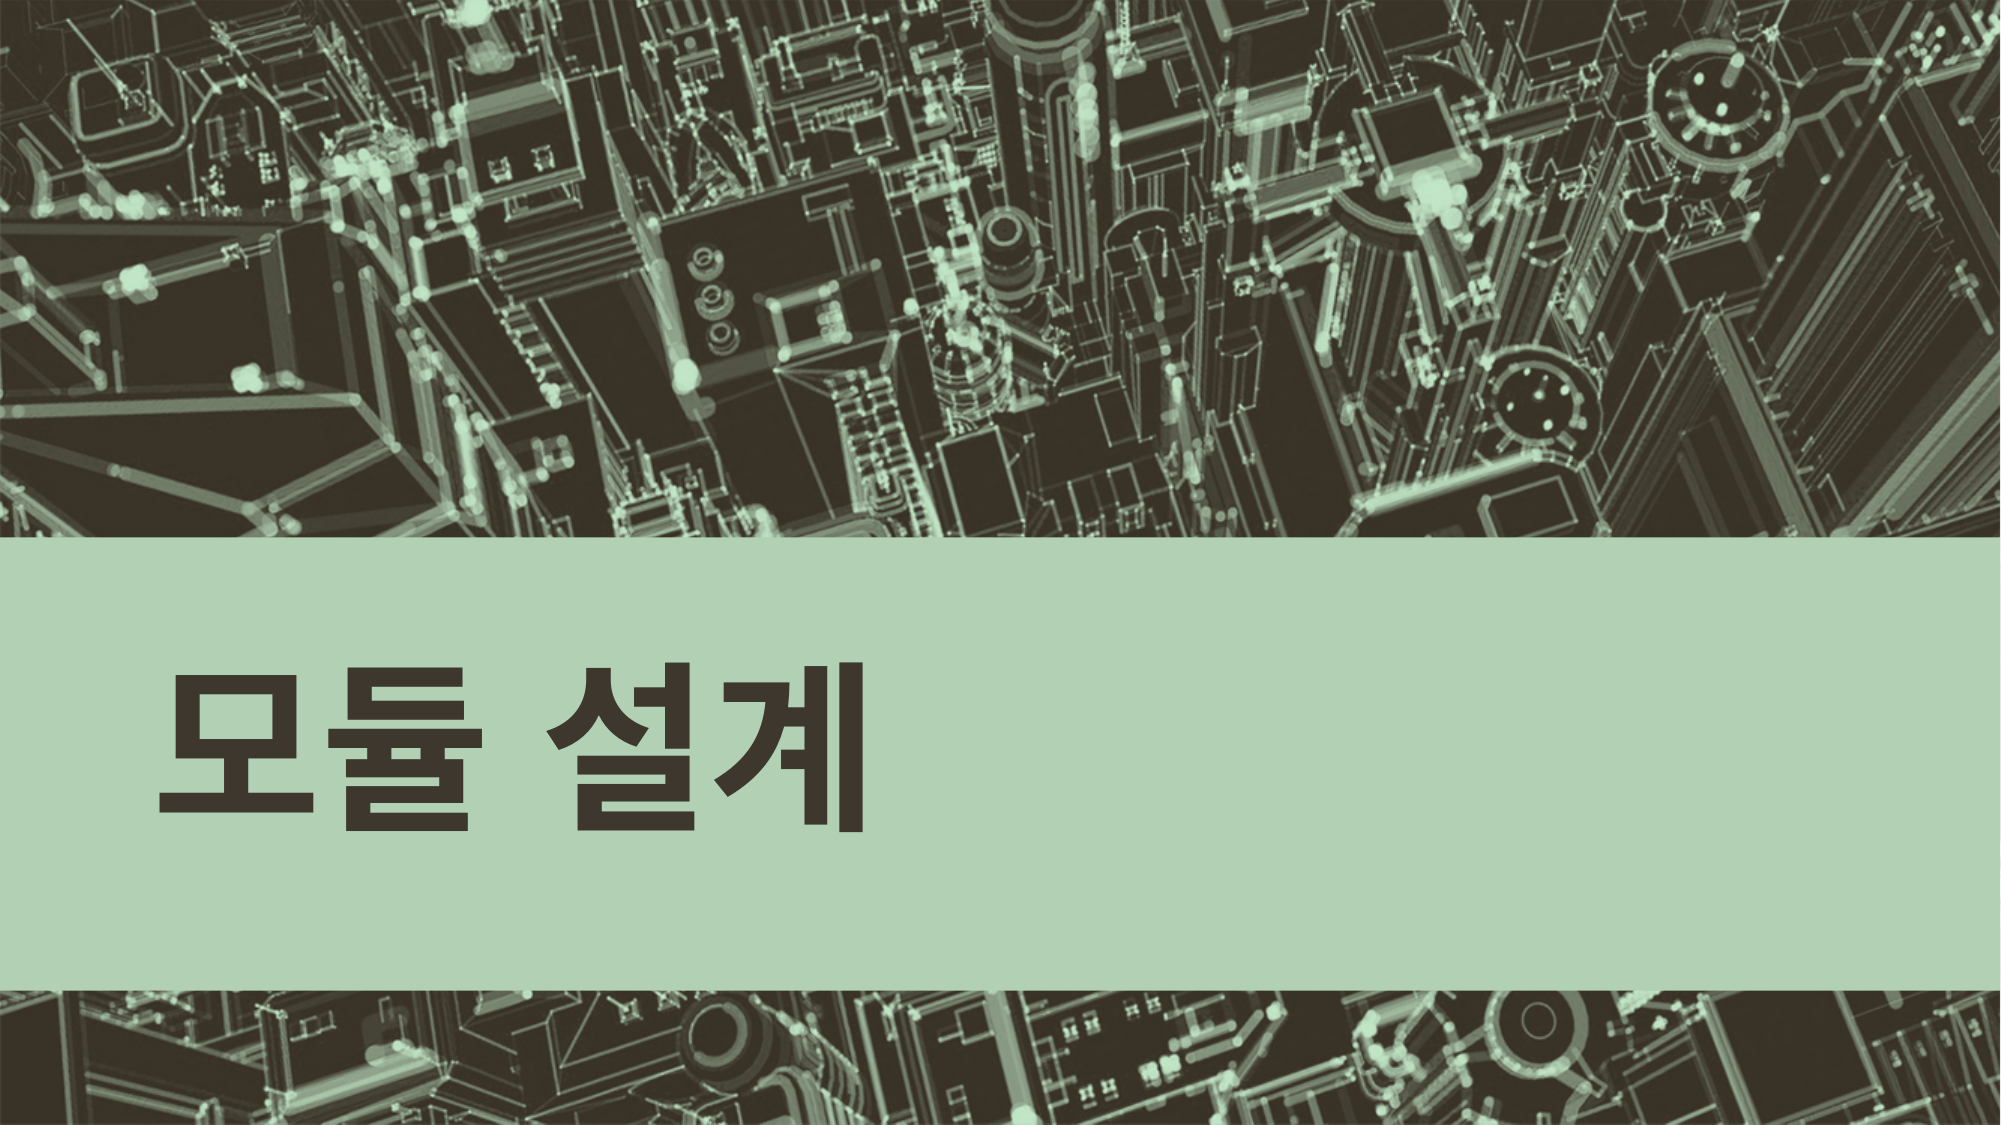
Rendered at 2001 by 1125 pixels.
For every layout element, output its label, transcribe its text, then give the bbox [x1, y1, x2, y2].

picture [0, 0, 2001, 1125]
title 모듈 설계 [138, 562, 1713, 865]
